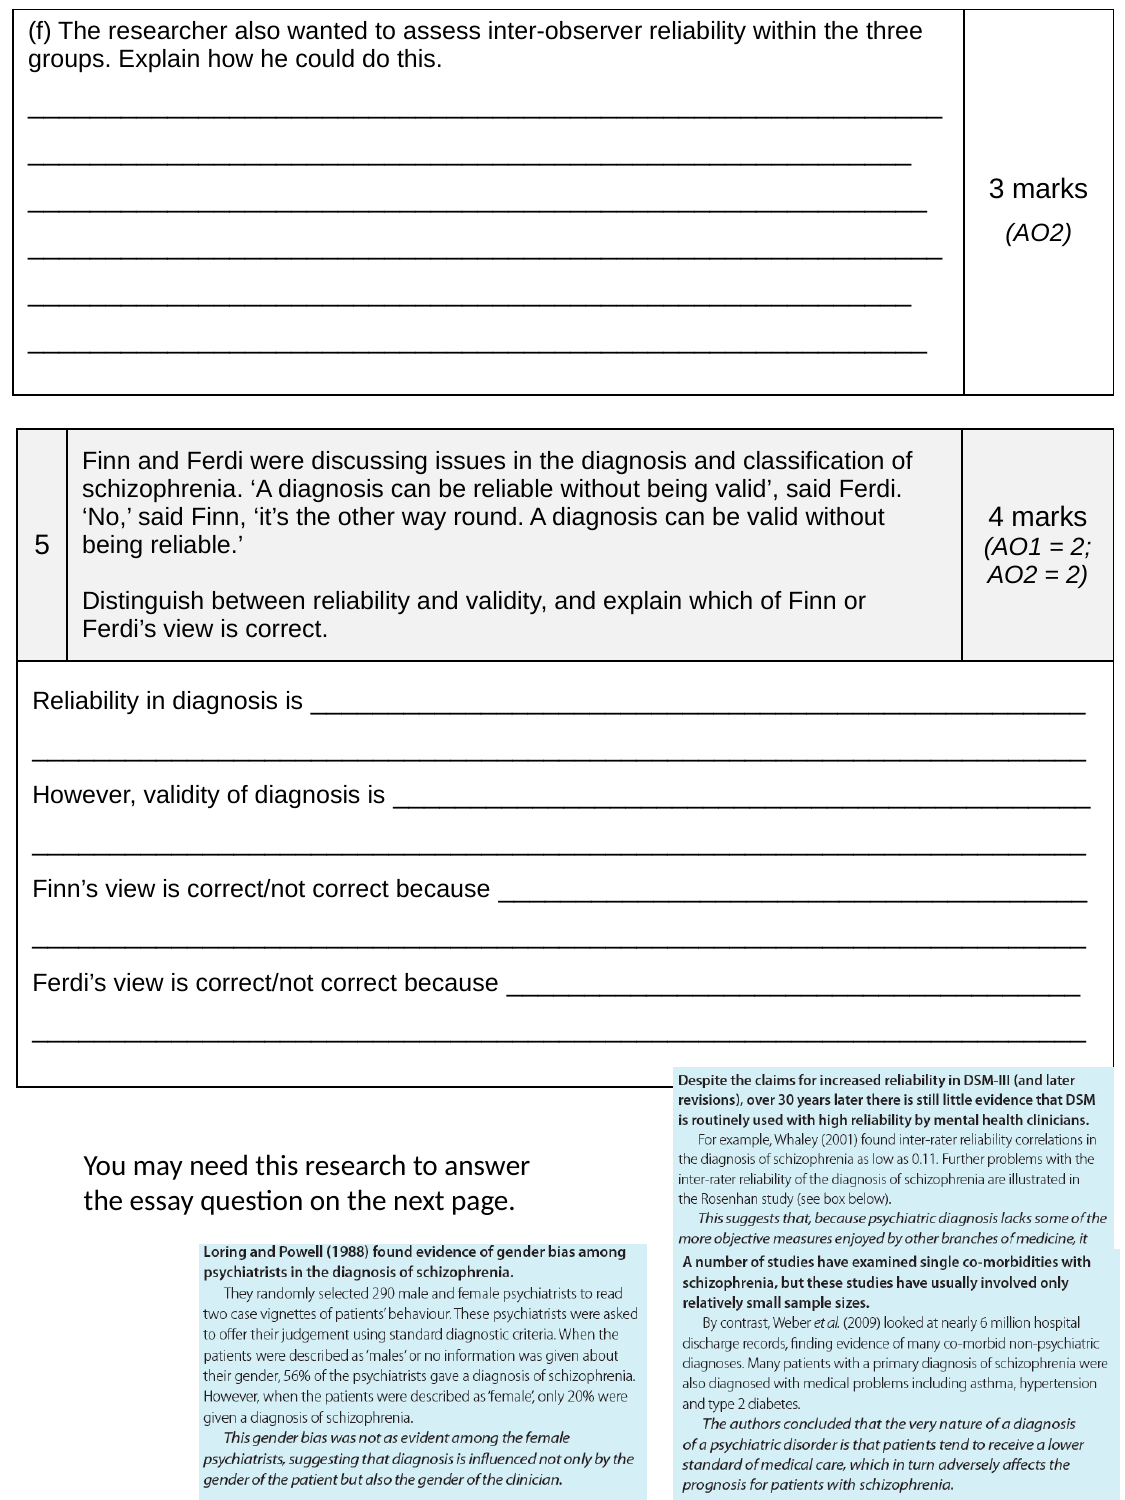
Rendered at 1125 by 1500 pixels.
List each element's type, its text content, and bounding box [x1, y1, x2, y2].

picture [673, 1067, 1120, 1500]
picture [199, 1244, 647, 1500]
table_header 5 [18, 430, 66, 660]
table_header 3 marks (AO2) [965, 10, 1113, 394]
text_box You may need this research to answer the essay question on the next page. [68, 1138, 564, 1224]
table_header 4 marks (AO1 = 2; AO2 = 2) [963, 430, 1113, 660]
table_header Finn and Ferdi were discussing issues in the diagnosis and classification of schizophrenia. ‘A diagnosis can be reliable without being valid’, said Ferdi. ‘No,’ said Finn, ‘it’s the other way round. A diagnosis can be valid without being reliable.’ Distinguish between reliability and validity, and explain which of Finn or Ferdi’s view is correct. [68, 430, 961, 660]
table_header (f) The researcher also wanted to assess inter-observer reliability within the three groups. Explain how he could do this. ____________________________________________________________________________________________________________________ __________________________________________________________ ____________________________________________________________________________________________________________________ __________________________________________________________ [14, 10, 963, 394]
table_cell Reliability in diagnosis is __________________________________________________ ____________________________________________________________________However, validity of diagnosis is _____________________________________________ ____________________________________________________________________ Finn’s view is correct/not correct because ______________________________________ ____________________________________________________________________Ferdi’s view is correct/not correct because _____________________________________ ____________________________________________________________________ [18, 662, 1113, 1086]
